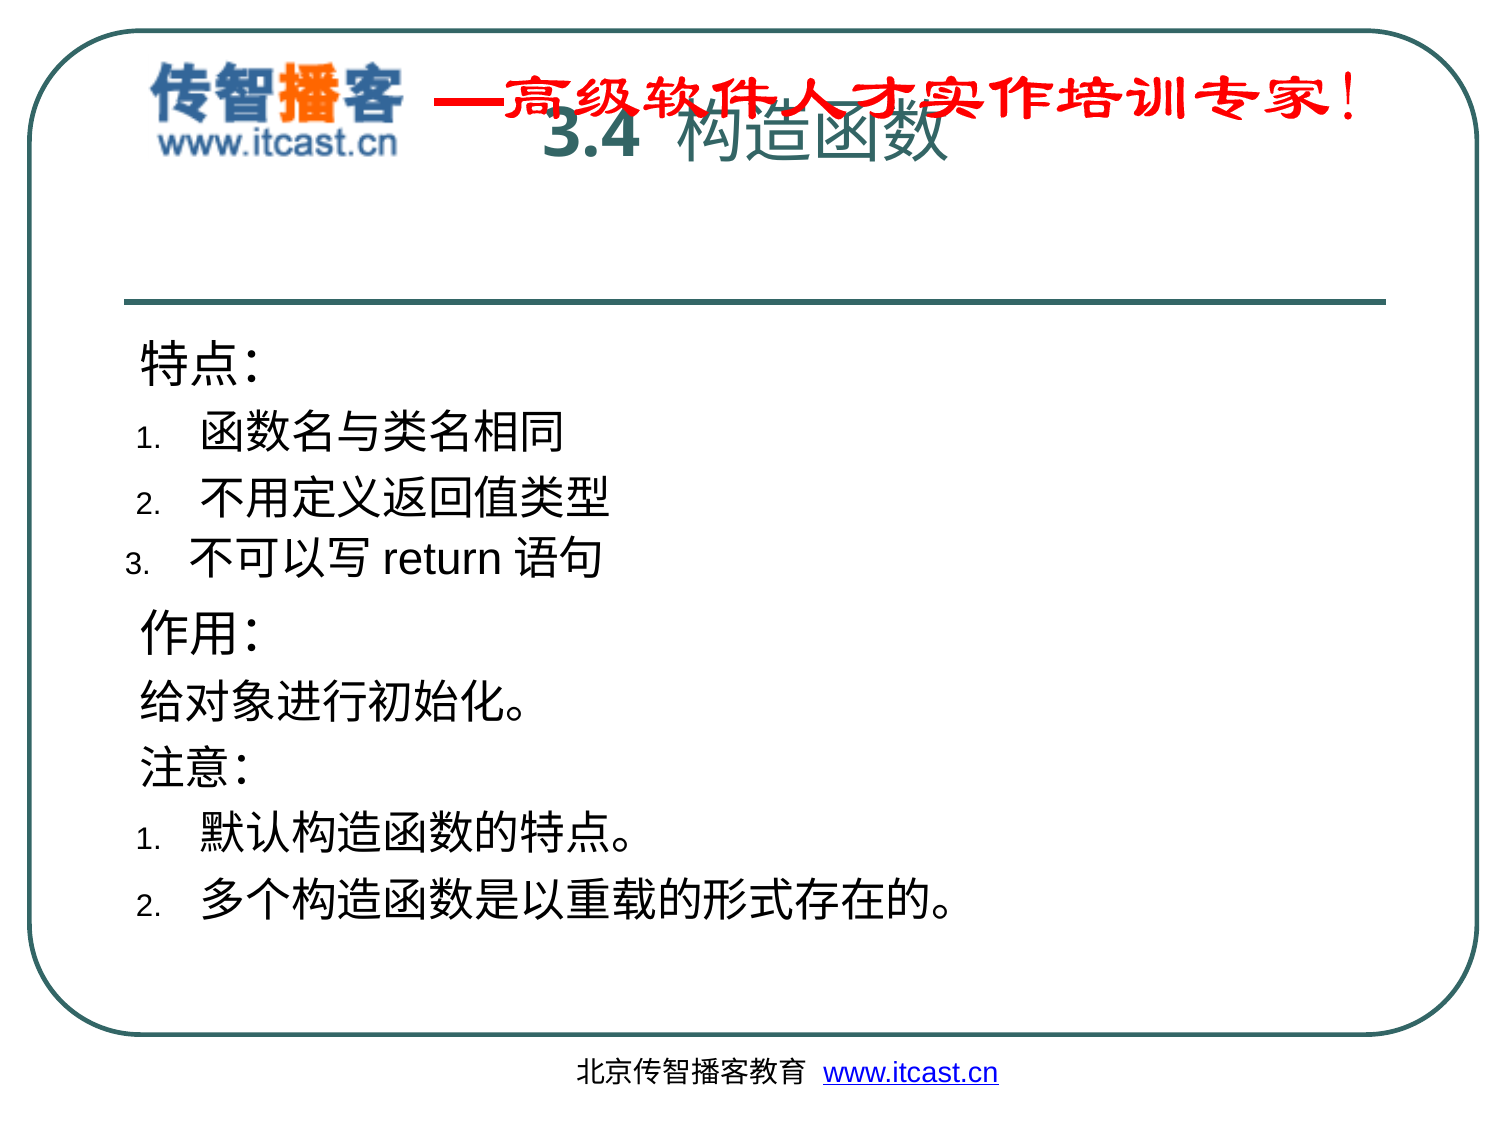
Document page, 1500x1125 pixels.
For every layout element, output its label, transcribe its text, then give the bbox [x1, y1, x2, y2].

text_box 北京传智播客教育www.itcast.cn [576, 1053, 999, 1088]
text_box [780, 77, 848, 121]
text_box [1263, 75, 1331, 120]
text_box 3. 不可以写return语句 [124, 528, 605, 584]
text_box [918, 74, 986, 120]
text_box [1194, 74, 1261, 121]
text_box 给对象进行初始化。 [139, 672, 552, 728]
text_box [642, 75, 711, 120]
text_box [711, 76, 778, 121]
text_box [851, 75, 917, 120]
text_box 1. 默认构造函数的特点。 [135, 804, 658, 860]
text_box 1. 函数名与类名相同 [135, 402, 566, 458]
text_box [1164, 79, 1173, 117]
text_box [1125, 76, 1162, 117]
text_box [503, 74, 573, 120]
text_box [433, 97, 504, 106]
text_box [573, 77, 641, 118]
text_box 2. 多个构造函数是以重载的形式存在的。 [135, 870, 978, 926]
text_box 注意： [139, 738, 277, 794]
text_box [1175, 75, 1186, 120]
text_box [1055, 75, 1124, 119]
text_box [1344, 70, 1352, 105]
text_box [1343, 111, 1353, 121]
text_box 作用： [139, 601, 290, 662]
text_box 2. 不用定义返回值类型 [135, 468, 612, 524]
text_box 3.4 构造函数 [542, 24, 951, 170]
text_box [28, 29, 1478, 1036]
text_box [988, 75, 1055, 121]
picture [147, 54, 408, 159]
text_box 特点： [139, 332, 290, 393]
